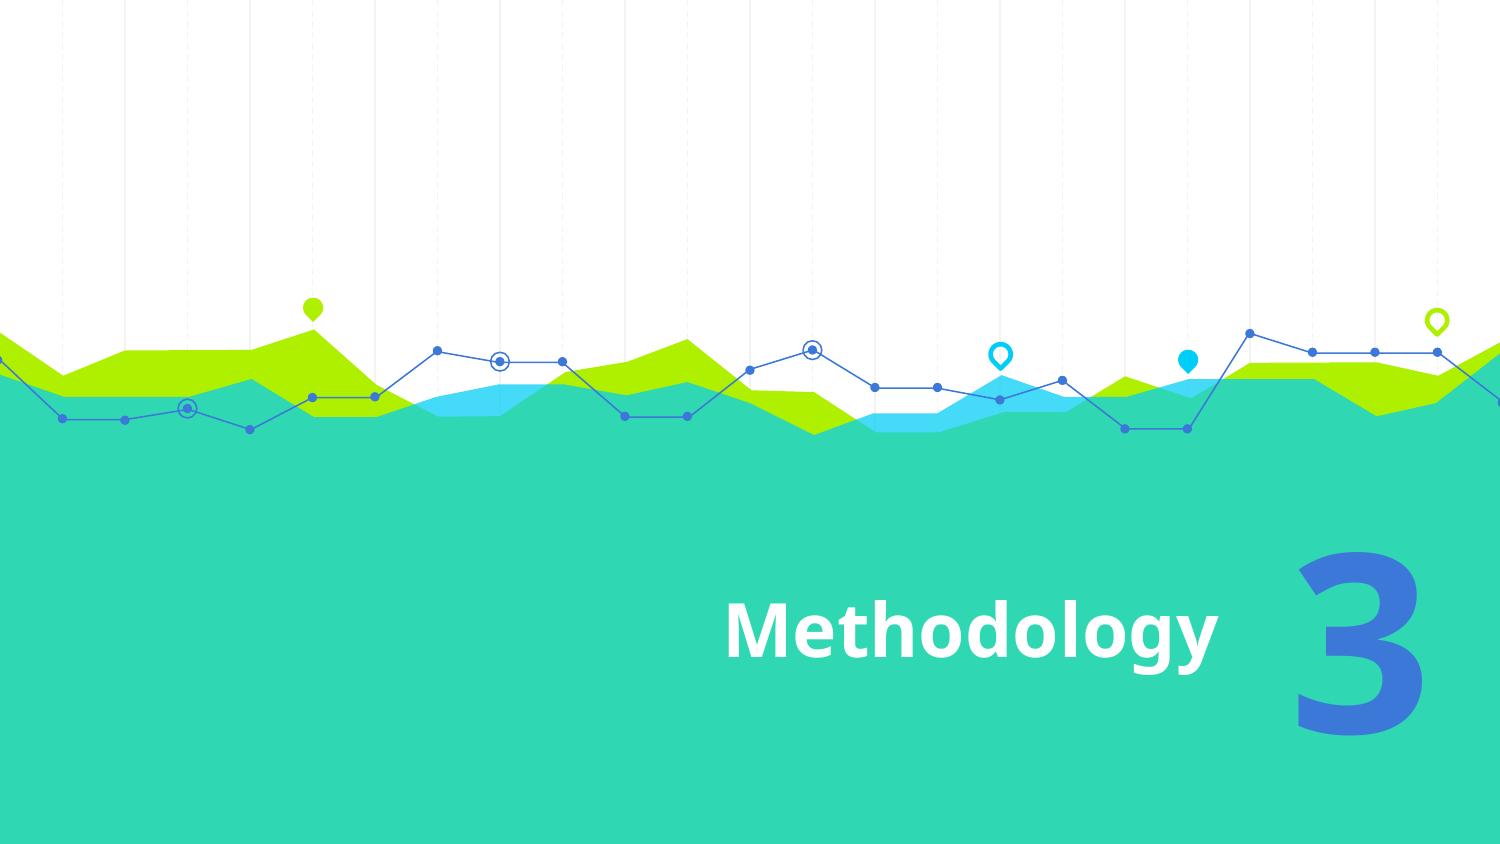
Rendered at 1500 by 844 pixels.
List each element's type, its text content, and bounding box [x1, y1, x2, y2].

text_box 3 [1216, 600, 1500, 799]
title Methodology [378, 497, 1235, 688]
